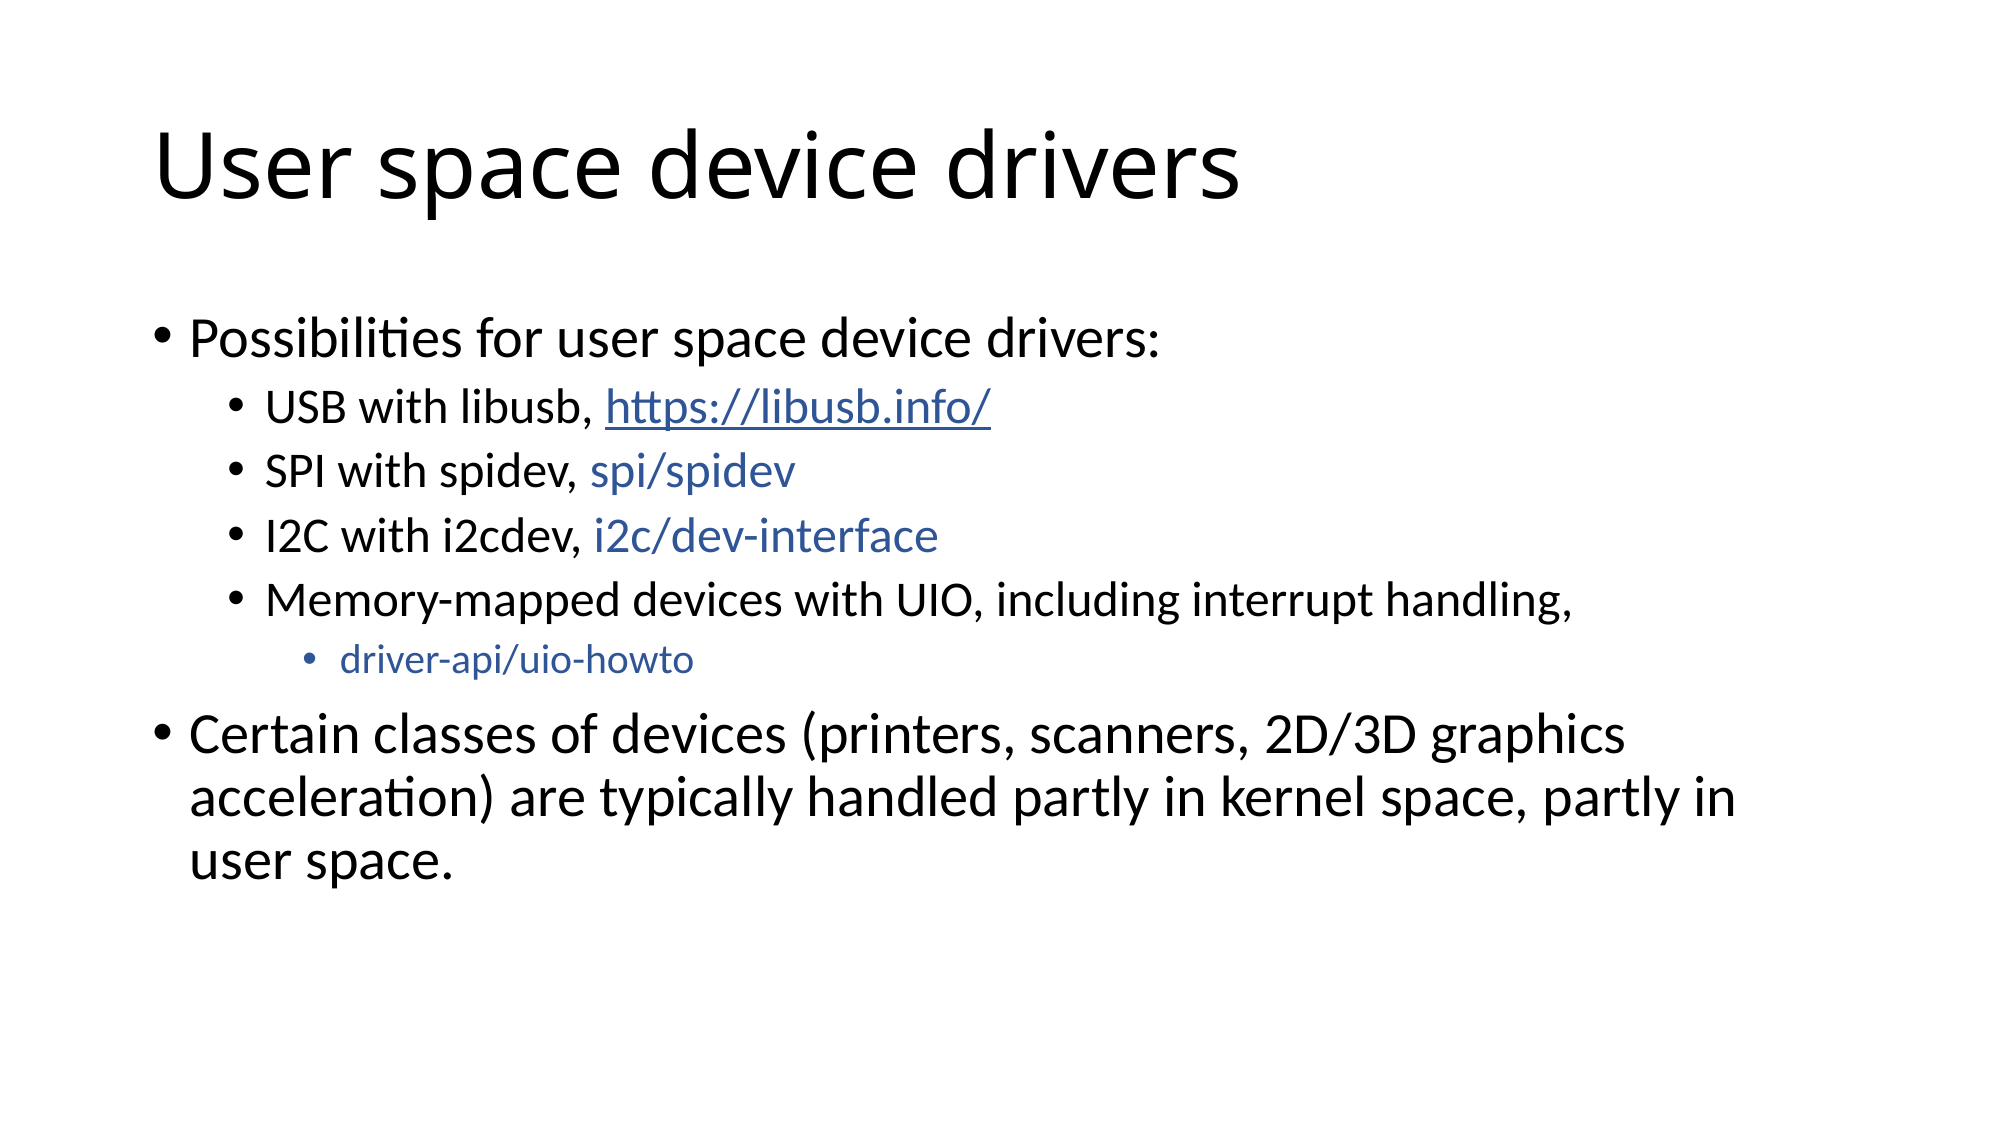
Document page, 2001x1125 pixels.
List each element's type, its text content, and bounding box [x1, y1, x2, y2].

title User space device drivers [137, 59, 1863, 278]
list Possibilities for user space device drivers: USB with libusb, https://libusb.info/ SPI with spidev, spi/spidev I2C with i2cdev, i2c/dev-interface Memory-mapped devices with UIO, including interrupt handling, driver-api/uio-howto Certain classes of devices (printers, scanners, 2D/3D graphics acceleration) are typically handled partly in kernel space, partly in user space. [137, 299, 1863, 1014]
